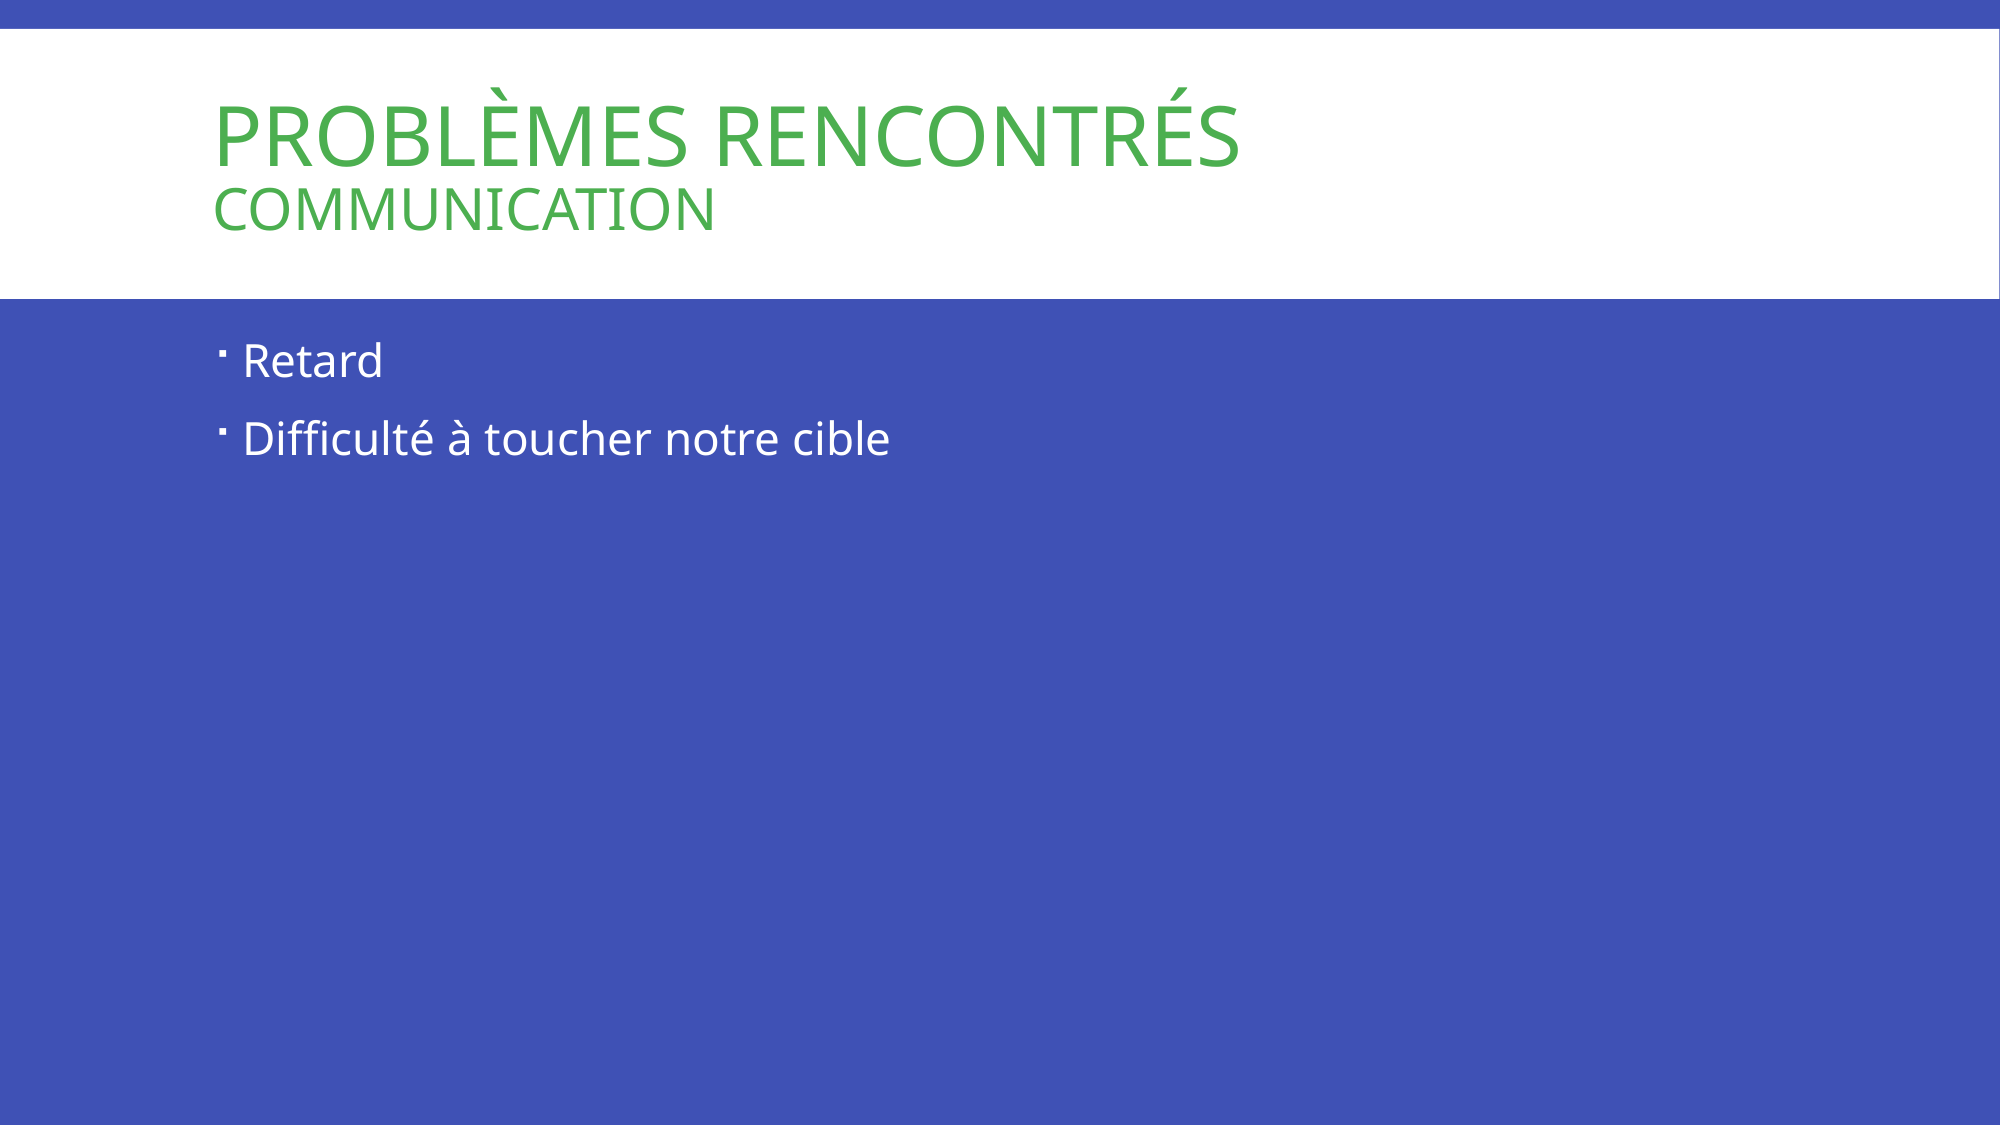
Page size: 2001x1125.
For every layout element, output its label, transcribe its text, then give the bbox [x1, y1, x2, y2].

title Problèmes rencontrés Communication [197, 46, 1803, 295]
list Retard Difficulté à toucher notre cible [197, 329, 1803, 1020]
